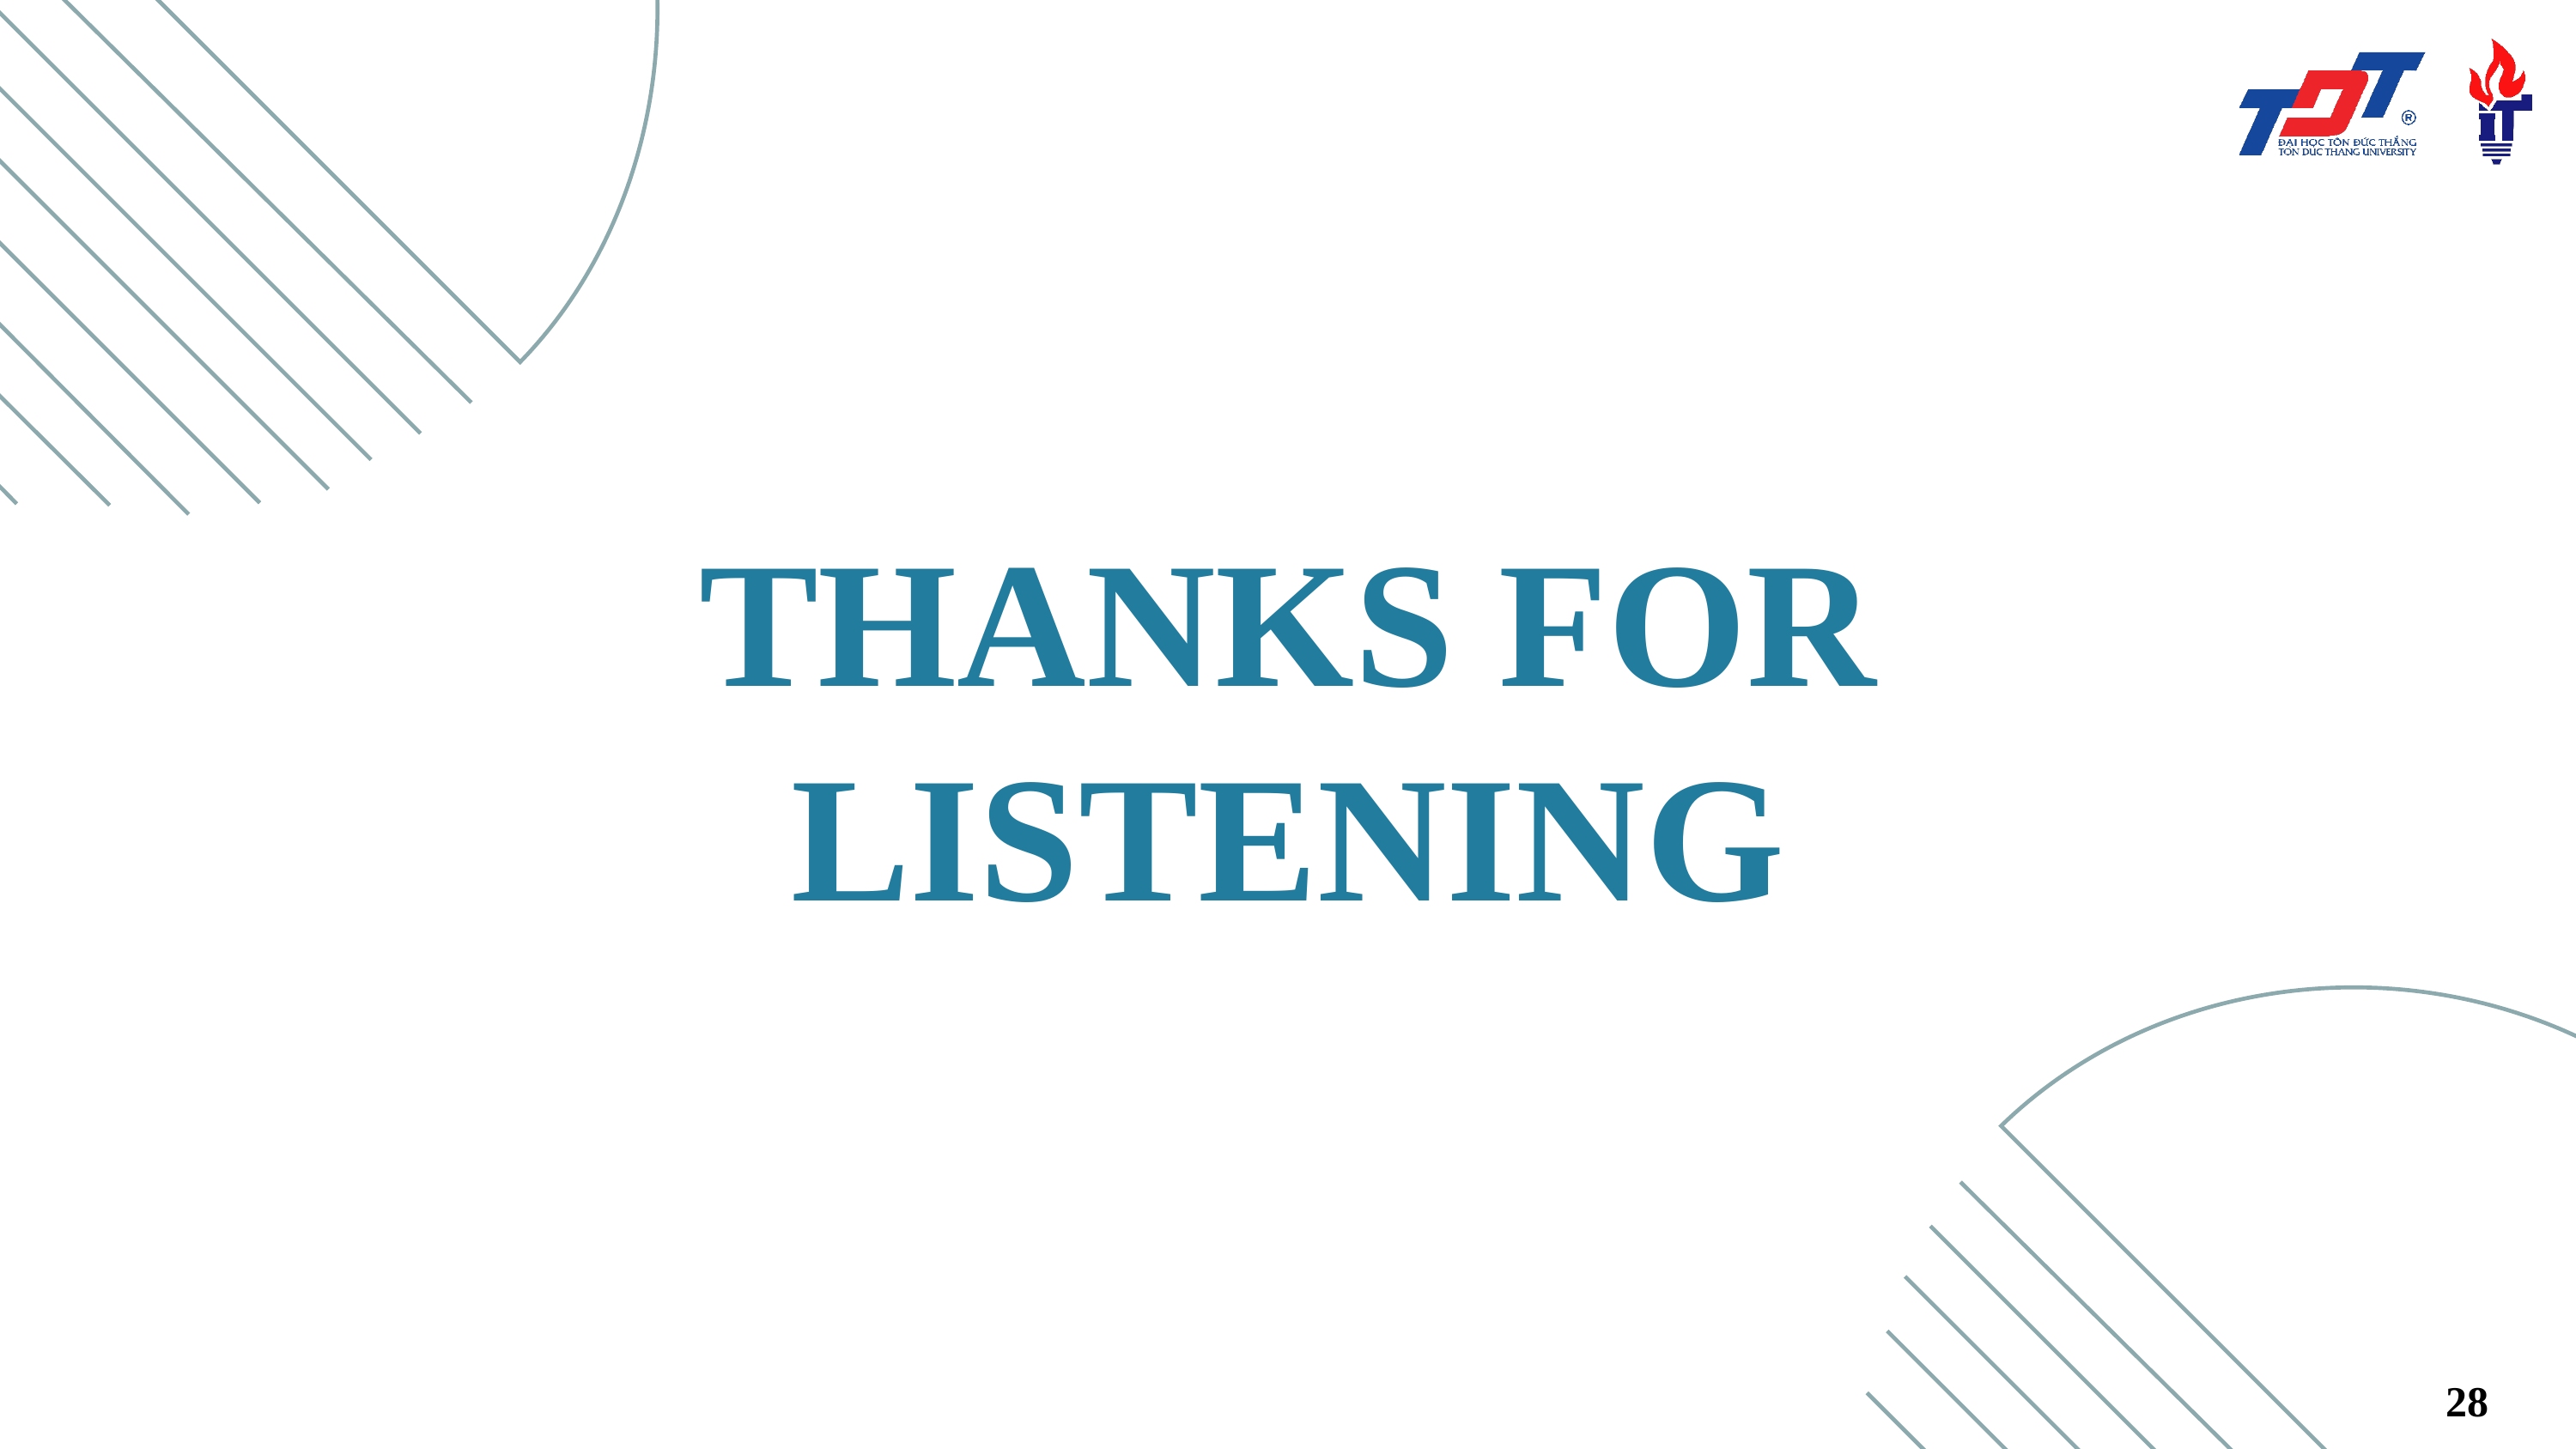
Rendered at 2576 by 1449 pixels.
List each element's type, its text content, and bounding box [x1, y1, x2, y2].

text_box THANKS FOR LISTENING [539, 507, 2036, 937]
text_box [2025, 1066, 2576, 1449]
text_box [0, 0, 851, 67]
picture [2238, 51, 2426, 156]
picture [2468, 37, 2533, 165]
